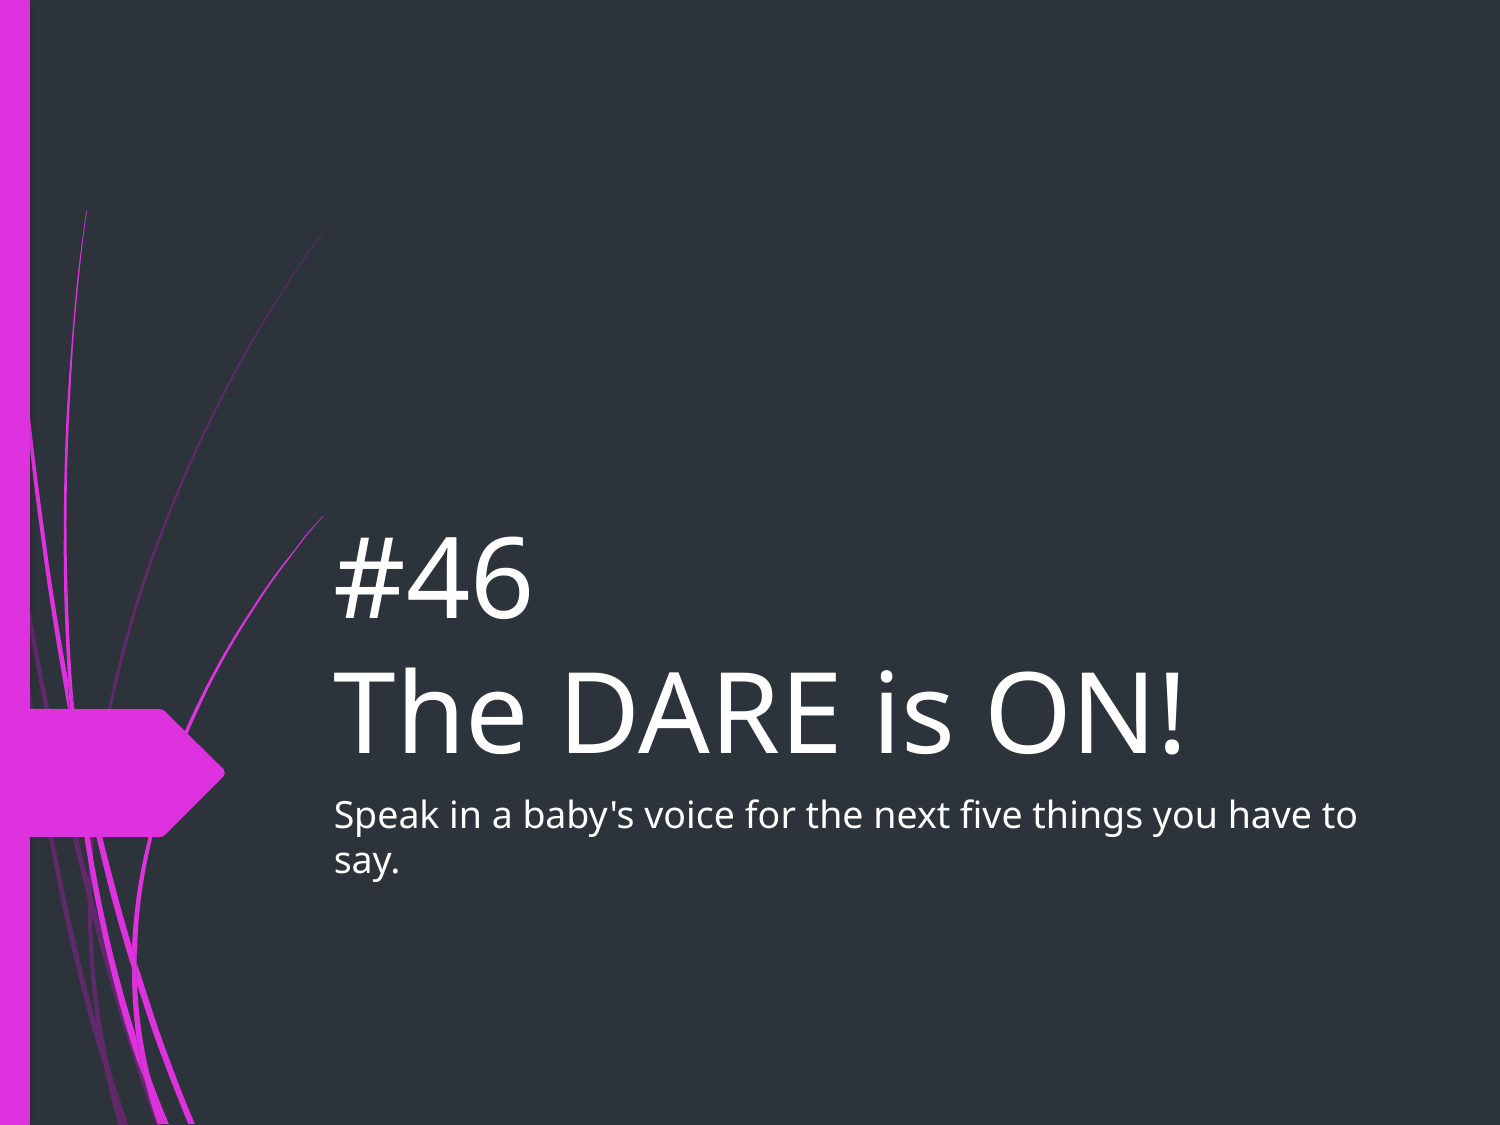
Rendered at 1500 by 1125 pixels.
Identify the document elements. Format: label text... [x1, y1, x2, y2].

title #46 The DARE is ON! [318, 412, 1402, 783]
subtitle Speak in a baby's voice for the next five things you have to say. [318, 783, 1402, 969]
